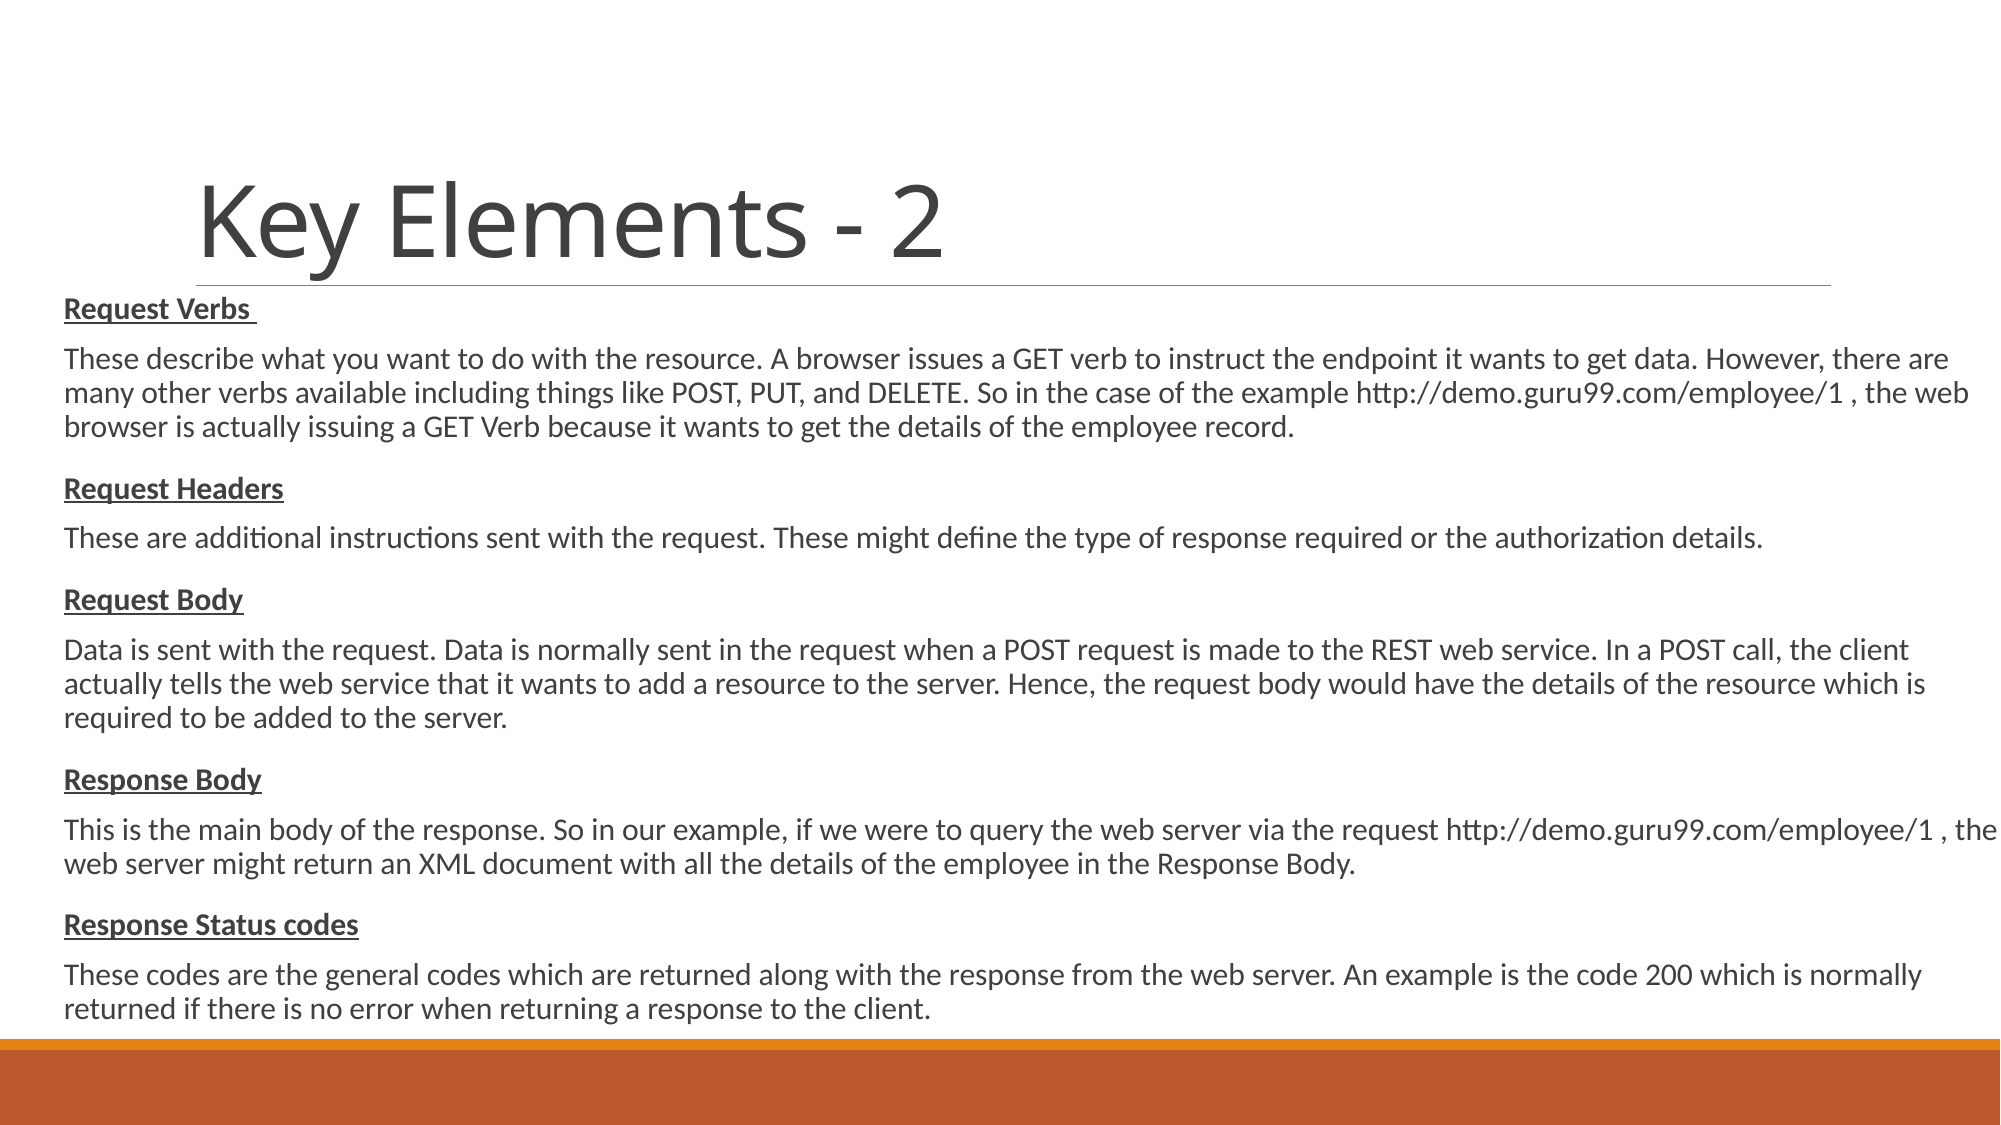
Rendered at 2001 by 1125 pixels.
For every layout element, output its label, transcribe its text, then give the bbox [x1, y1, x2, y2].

list Request Verbs These describe what you want to do with the resource. A browser issues a GET verb to instruct the endpoint it wants to get data. However, there are many other verbs available including things like POST, PUT, and DELETE. So in the case of the example http://demo.guru99.com/employee/1 , the web browser is actually issuing a GET Verb because it wants to get the details of the employee record. Request Headers These are additional instructions sent with the request. These might define the type of response required or the authorization details. Request Body Data is sent with the request. Data is normally sent in the request when a POST request is made to the REST web service. In a POST call, the client actually tells the web service that it wants to add a resource to the server. Hence, the request body would have the details of the resource which is required to be added to the server. Response Body This is the main body of the response. So in our example, if we were to query the web server via the request http://demo.guru99.com/employee/1 , the web server might return an XML document with all the details of the employee in the Response Body. Response Status codes These codes are the general codes which are returned along with the response from the web server. An example is the code 200 which is normally returned if there is no error when returning a response to the client. [48, 285, 2000, 1045]
title Key Elements - 2 [180, 47, 1830, 285]
